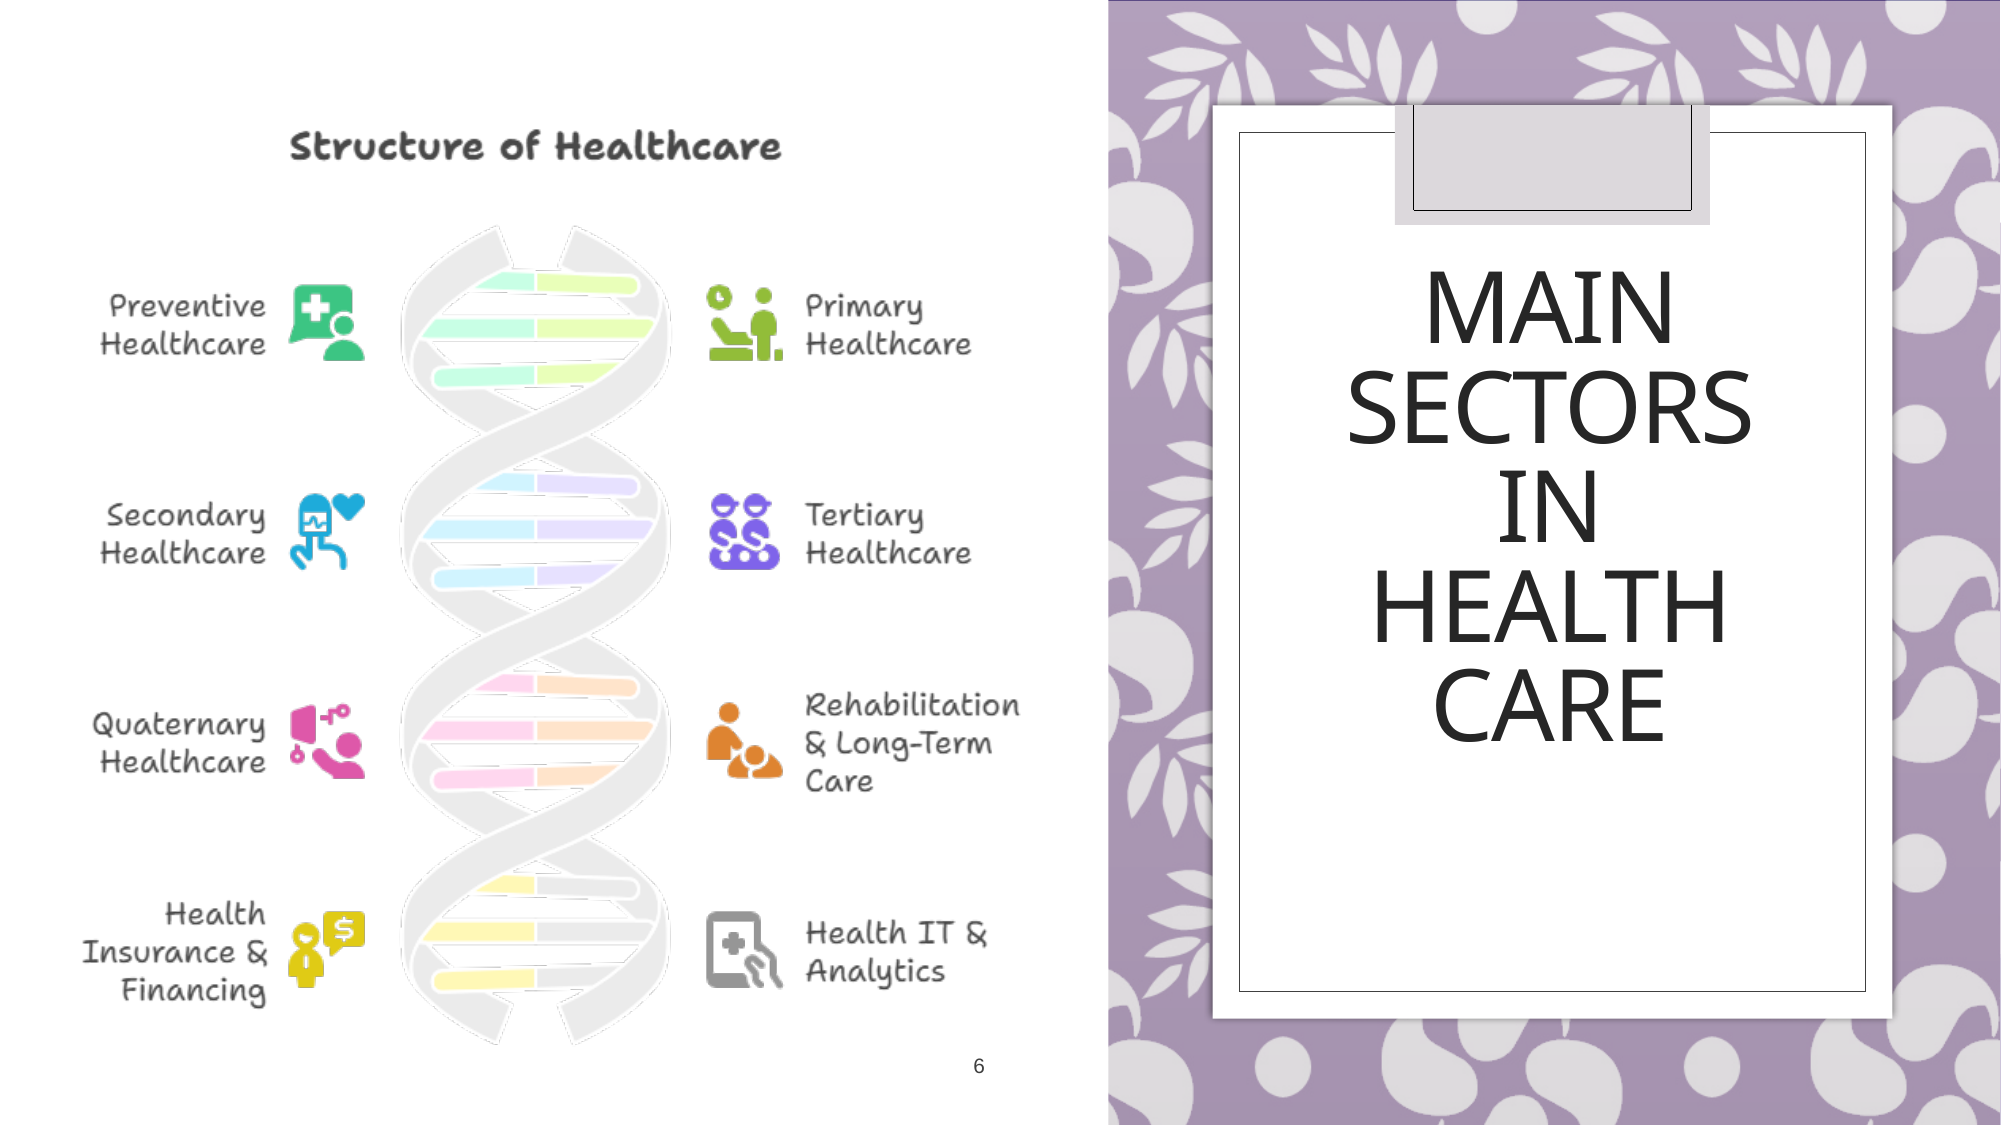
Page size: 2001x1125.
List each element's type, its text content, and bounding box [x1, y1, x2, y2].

text_box [1394, 104, 1711, 226]
text_box [0, 0, 1109, 1125]
title Main Sectors in Health care [1305, 255, 1794, 771]
text_box [1239, 132, 1866, 992]
picture [23, 38, 1087, 1121]
text_box [1212, 105, 1893, 1019]
text_box [1109, 0, 2000, 1125]
